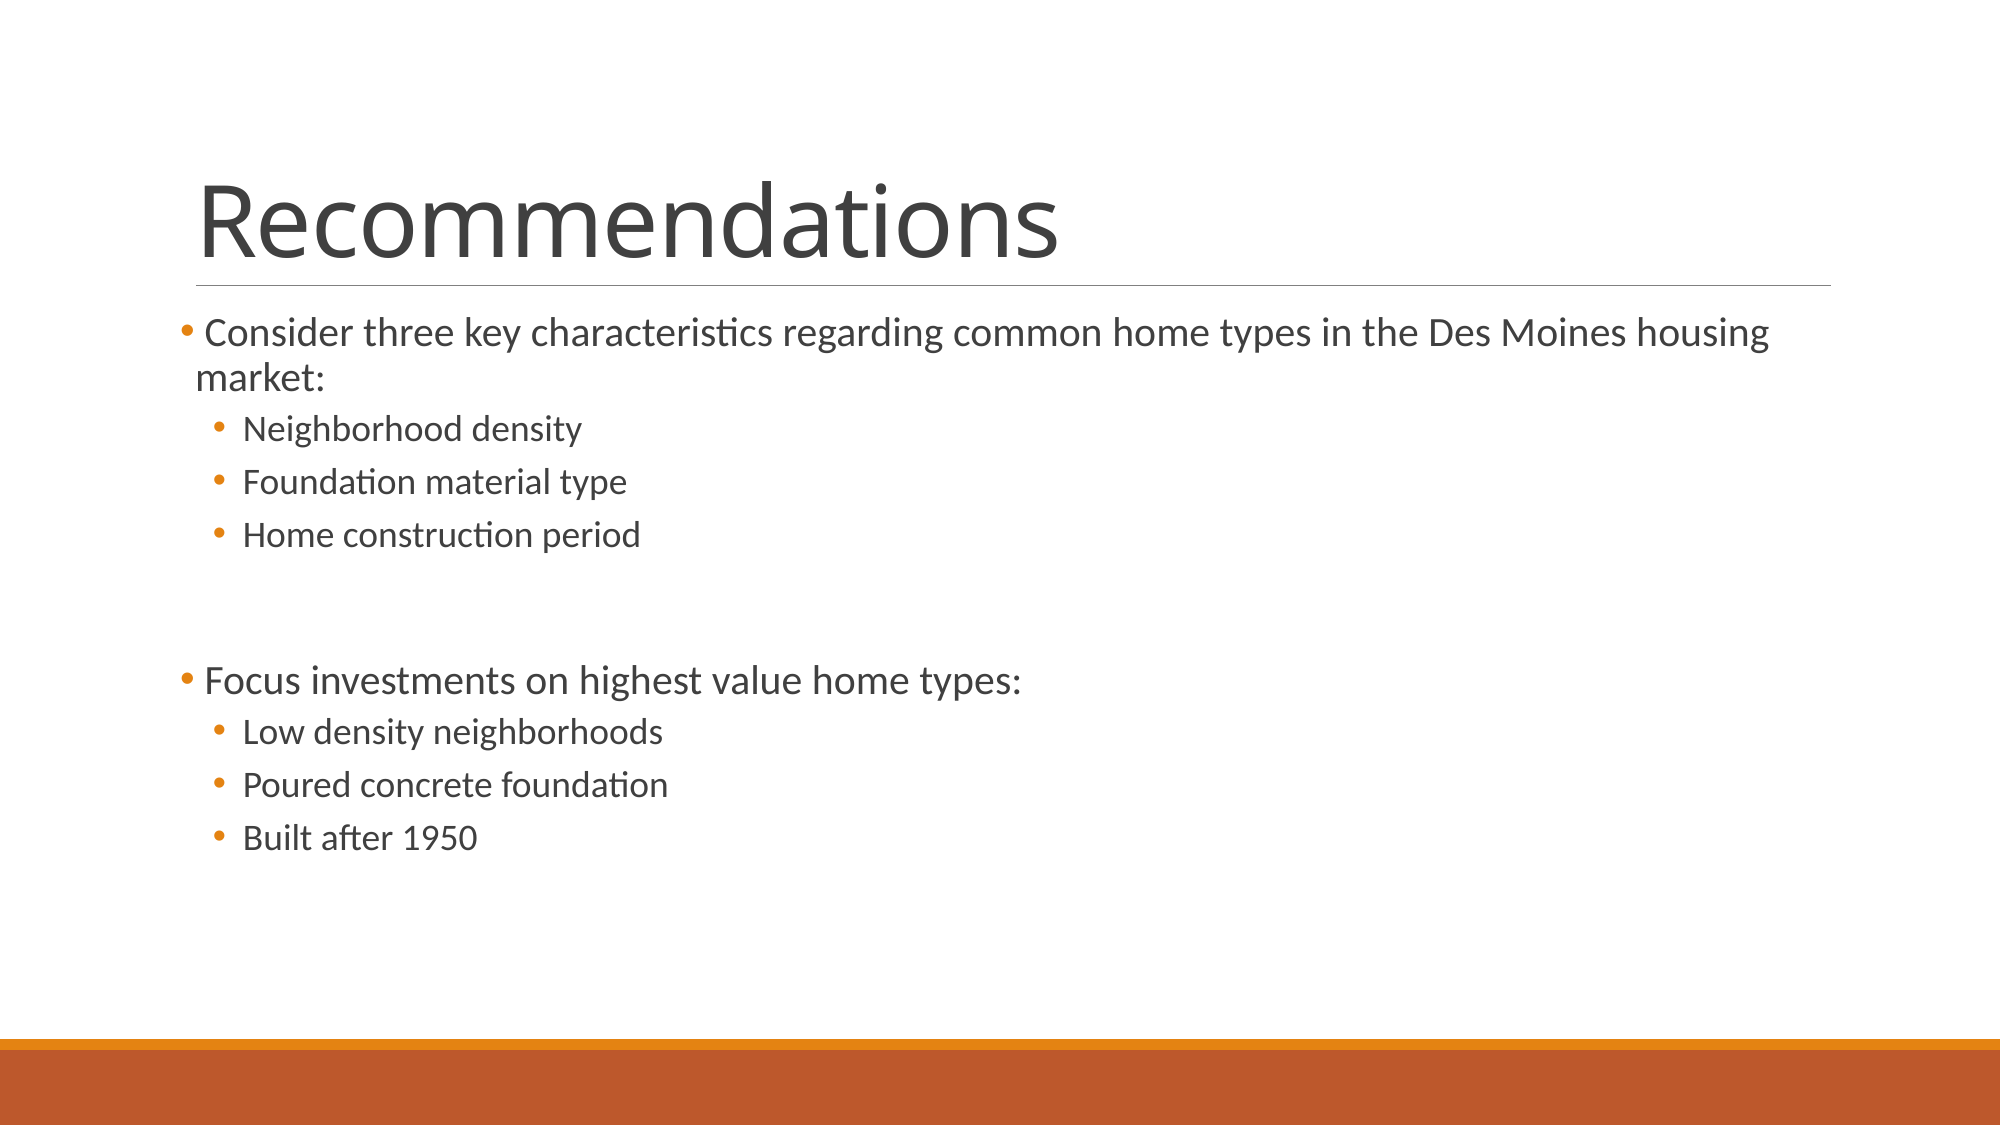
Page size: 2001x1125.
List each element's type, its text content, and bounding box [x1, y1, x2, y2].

title Recommendations [180, 47, 1830, 285]
list Consider three key characteristics regarding common home types in the Des Moines housing market: Neighborhood density Foundation material type Home construction period Focus investments on highest value home types: Low density neighborhoods Poured concrete foundation Built after 1950 [180, 302, 1830, 963]
